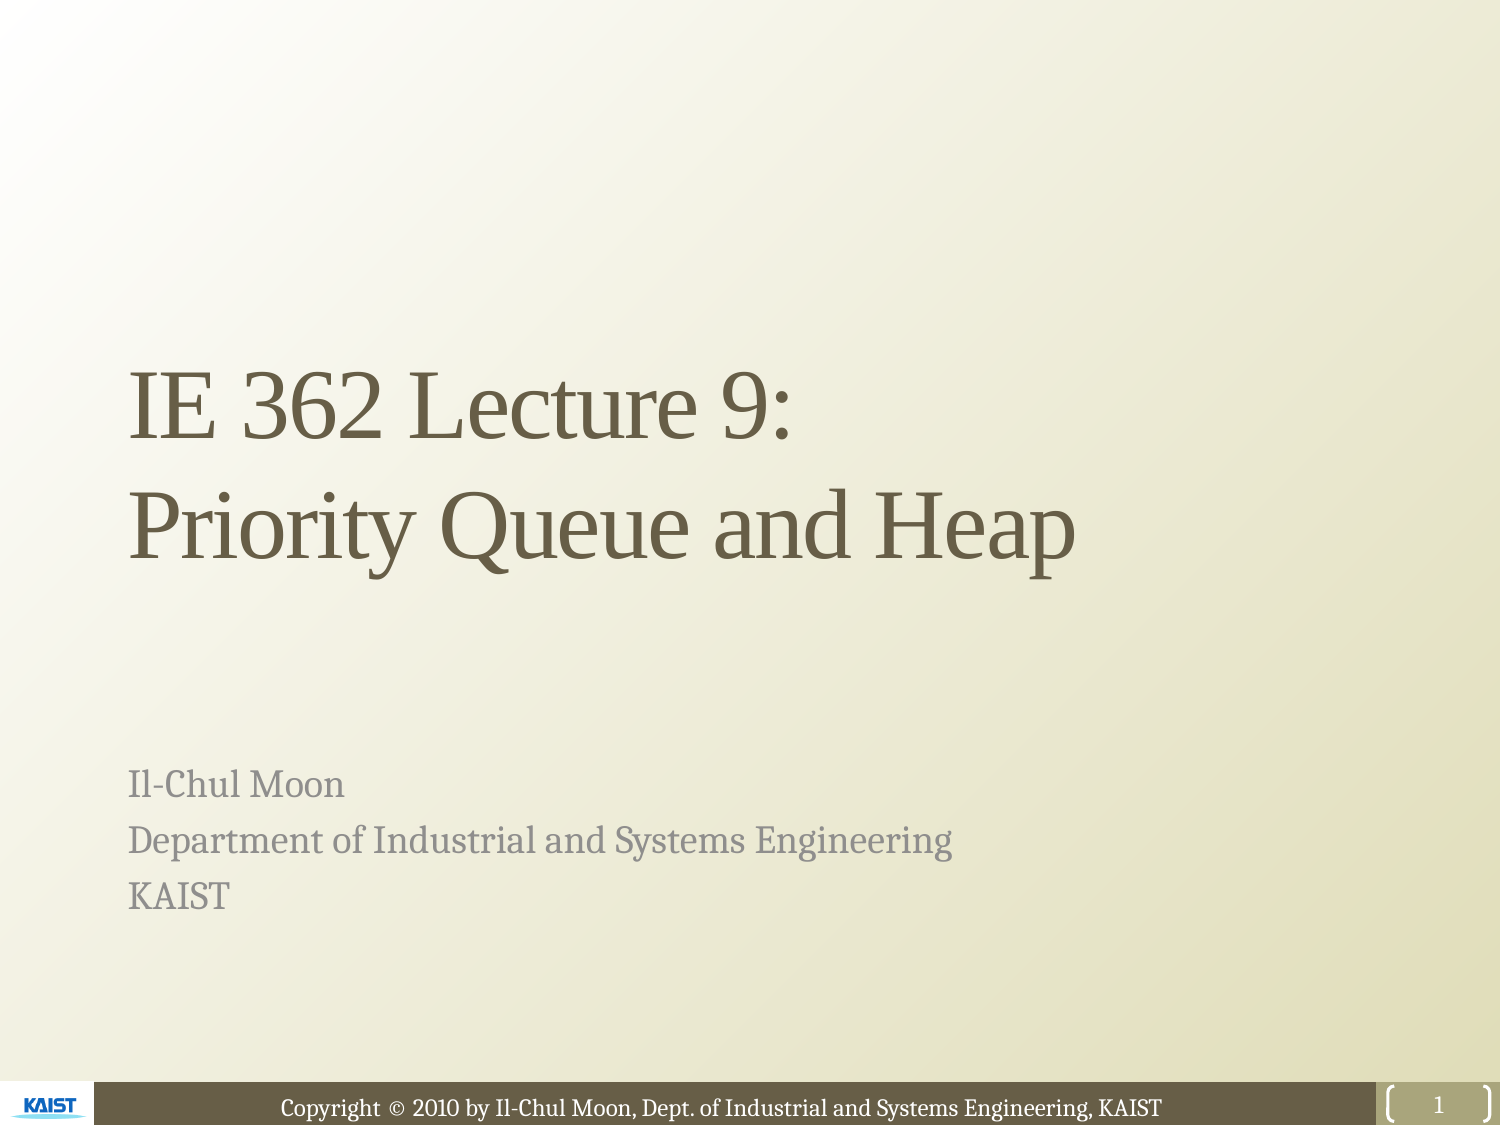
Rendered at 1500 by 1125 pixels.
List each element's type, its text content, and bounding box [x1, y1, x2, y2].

slide_number 1 [1386, 1084, 1492, 1123]
title IE 362 Lecture 9: Priority Queue and Heap [112, 312, 1350, 587]
subtitle Il-Chul Moon Department of Industrial and Systems Engineering KAIST [112, 750, 1353, 925]
picture [0, 1081, 94, 1125]
